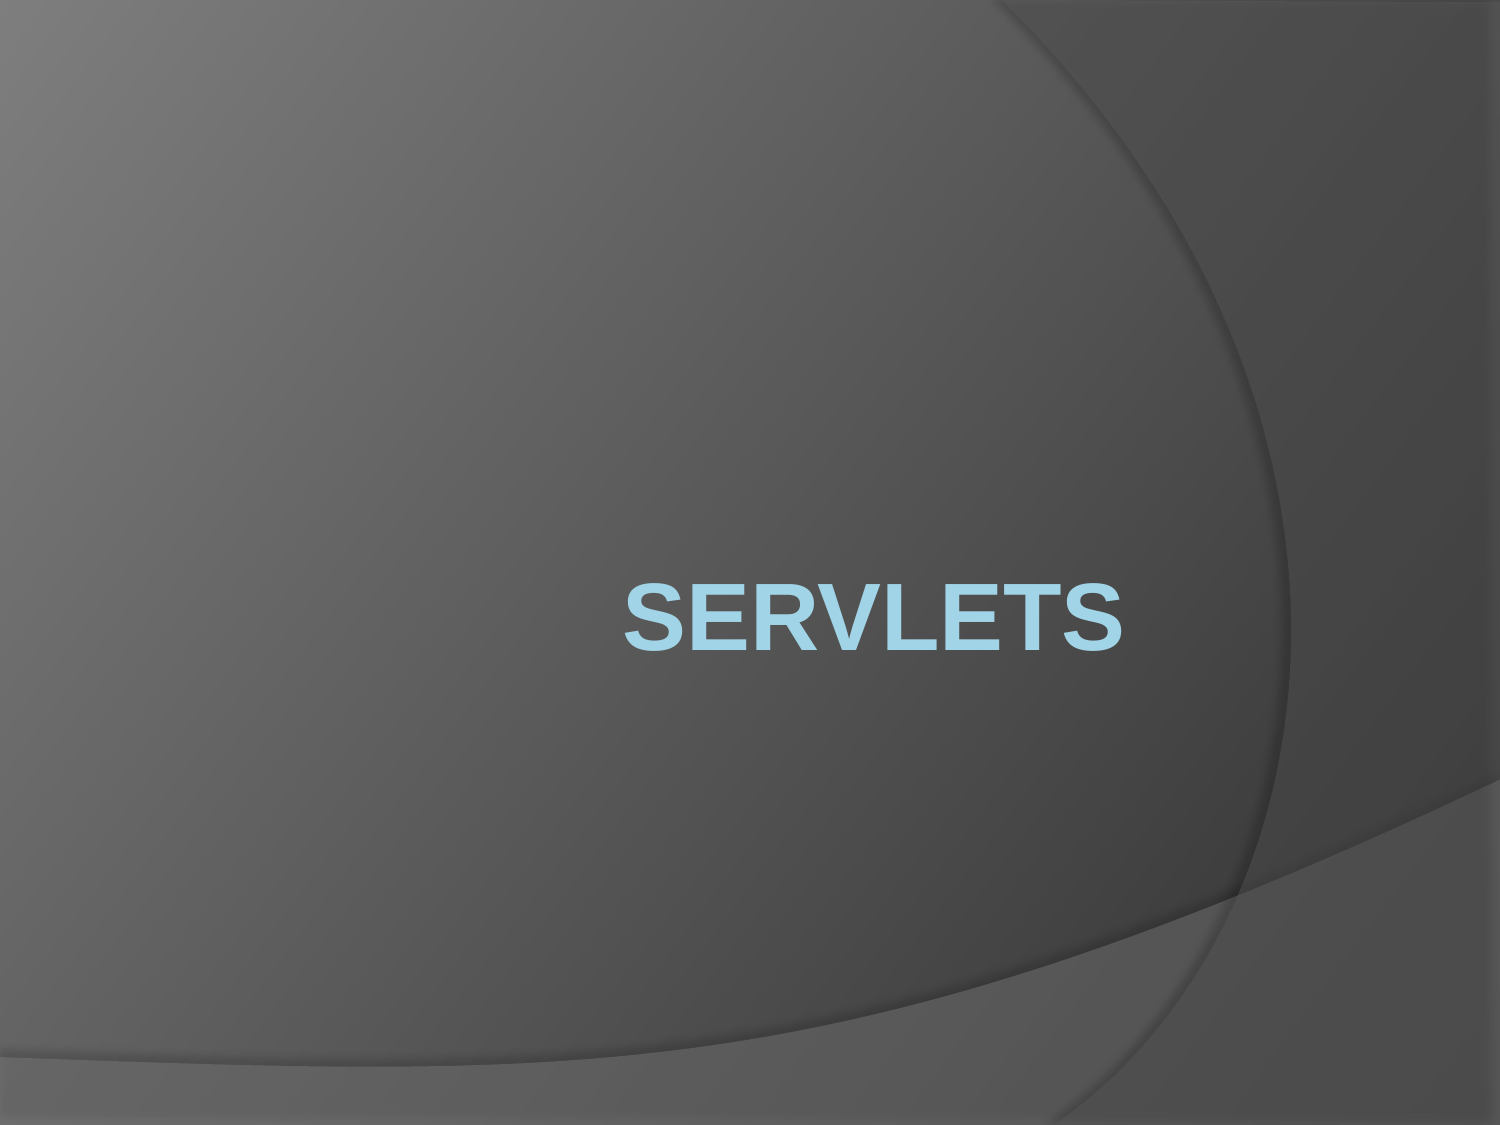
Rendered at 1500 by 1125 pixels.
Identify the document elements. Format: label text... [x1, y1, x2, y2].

title Servlets [70, 547, 1134, 925]
